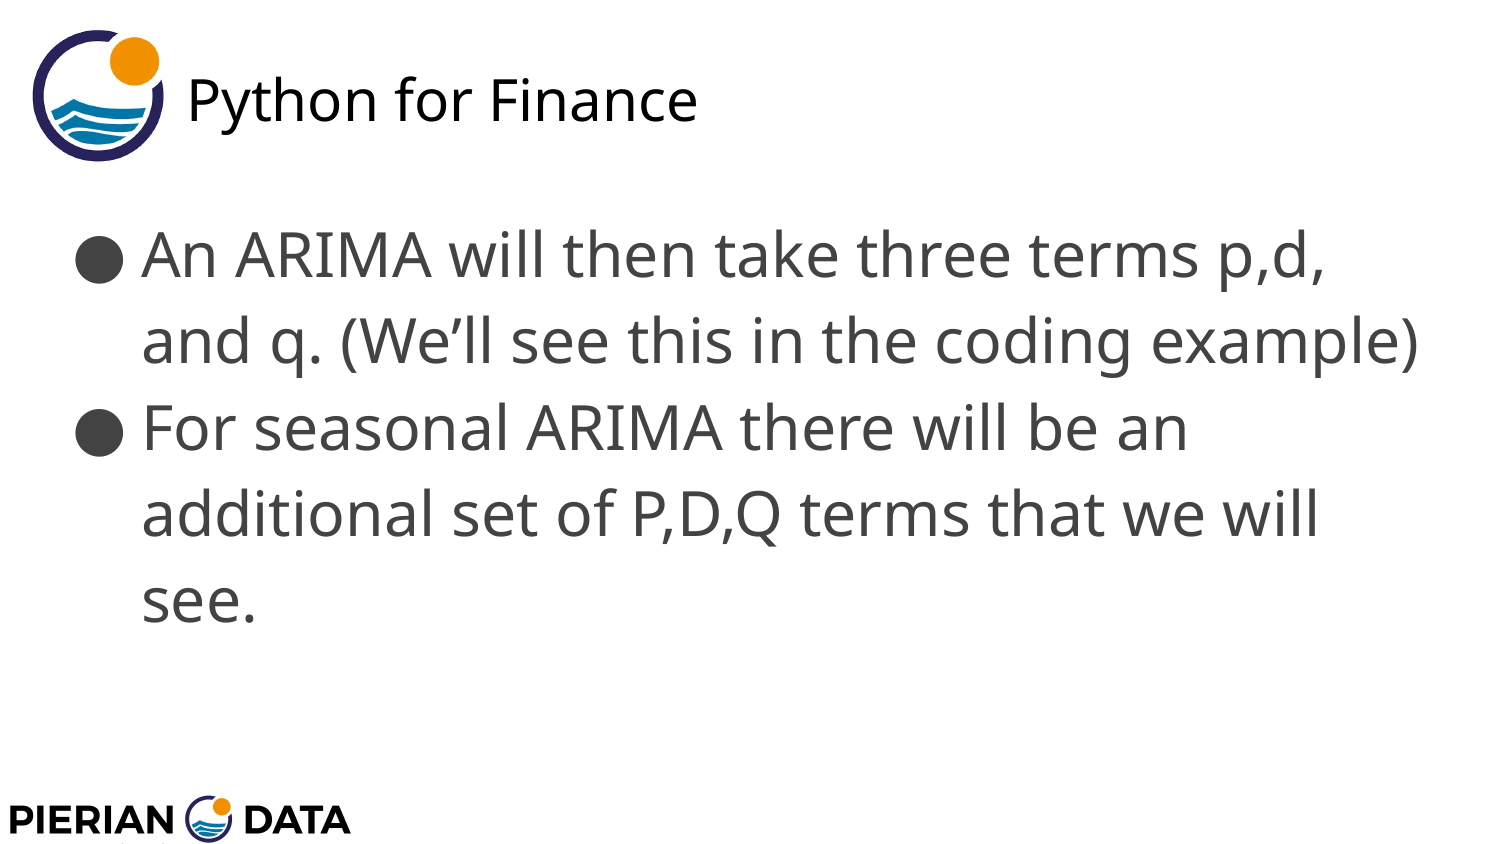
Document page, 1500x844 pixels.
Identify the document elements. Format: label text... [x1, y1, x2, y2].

list An ARIMA will then take three terms p,d, and q. (We’ll see this in the coding example) For seasonal ARIMA there will be an additional set of P,D,Q terms that we will see. [51, 189, 1449, 750]
picture [0, 787, 368, 844]
title Python for Finance [176, 48, 1449, 143]
picture [24, 24, 172, 167]
